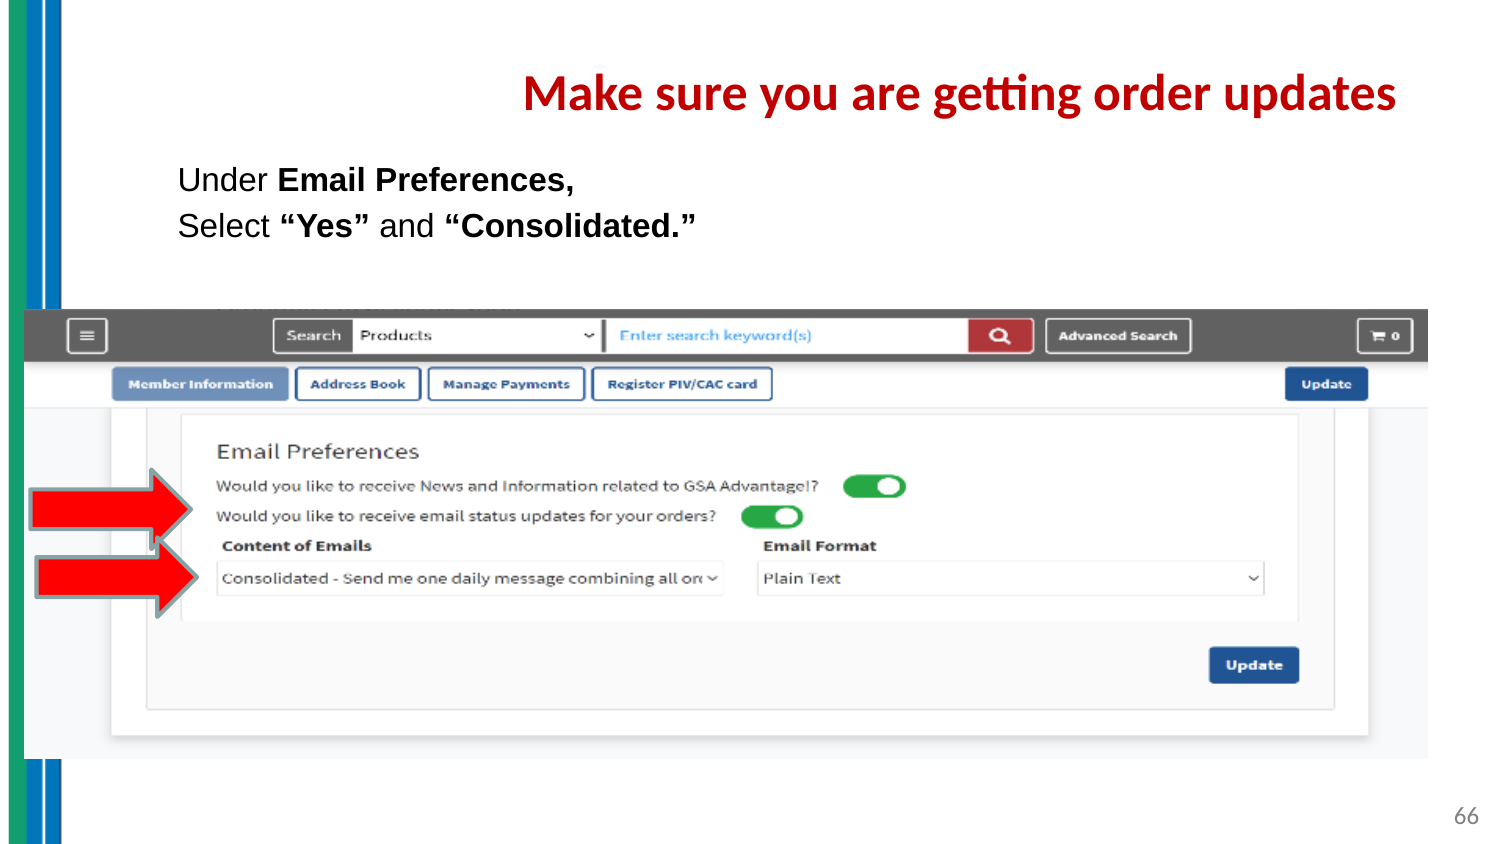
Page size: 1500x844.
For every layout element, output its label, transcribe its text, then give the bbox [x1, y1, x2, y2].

text_box Under Email Preferences, Select “Yes” and “Consolidated.” [162, 150, 1438, 272]
title Make sure you are getting order updates [75, 50, 1425, 191]
picture [0, 0, 1500, 844]
